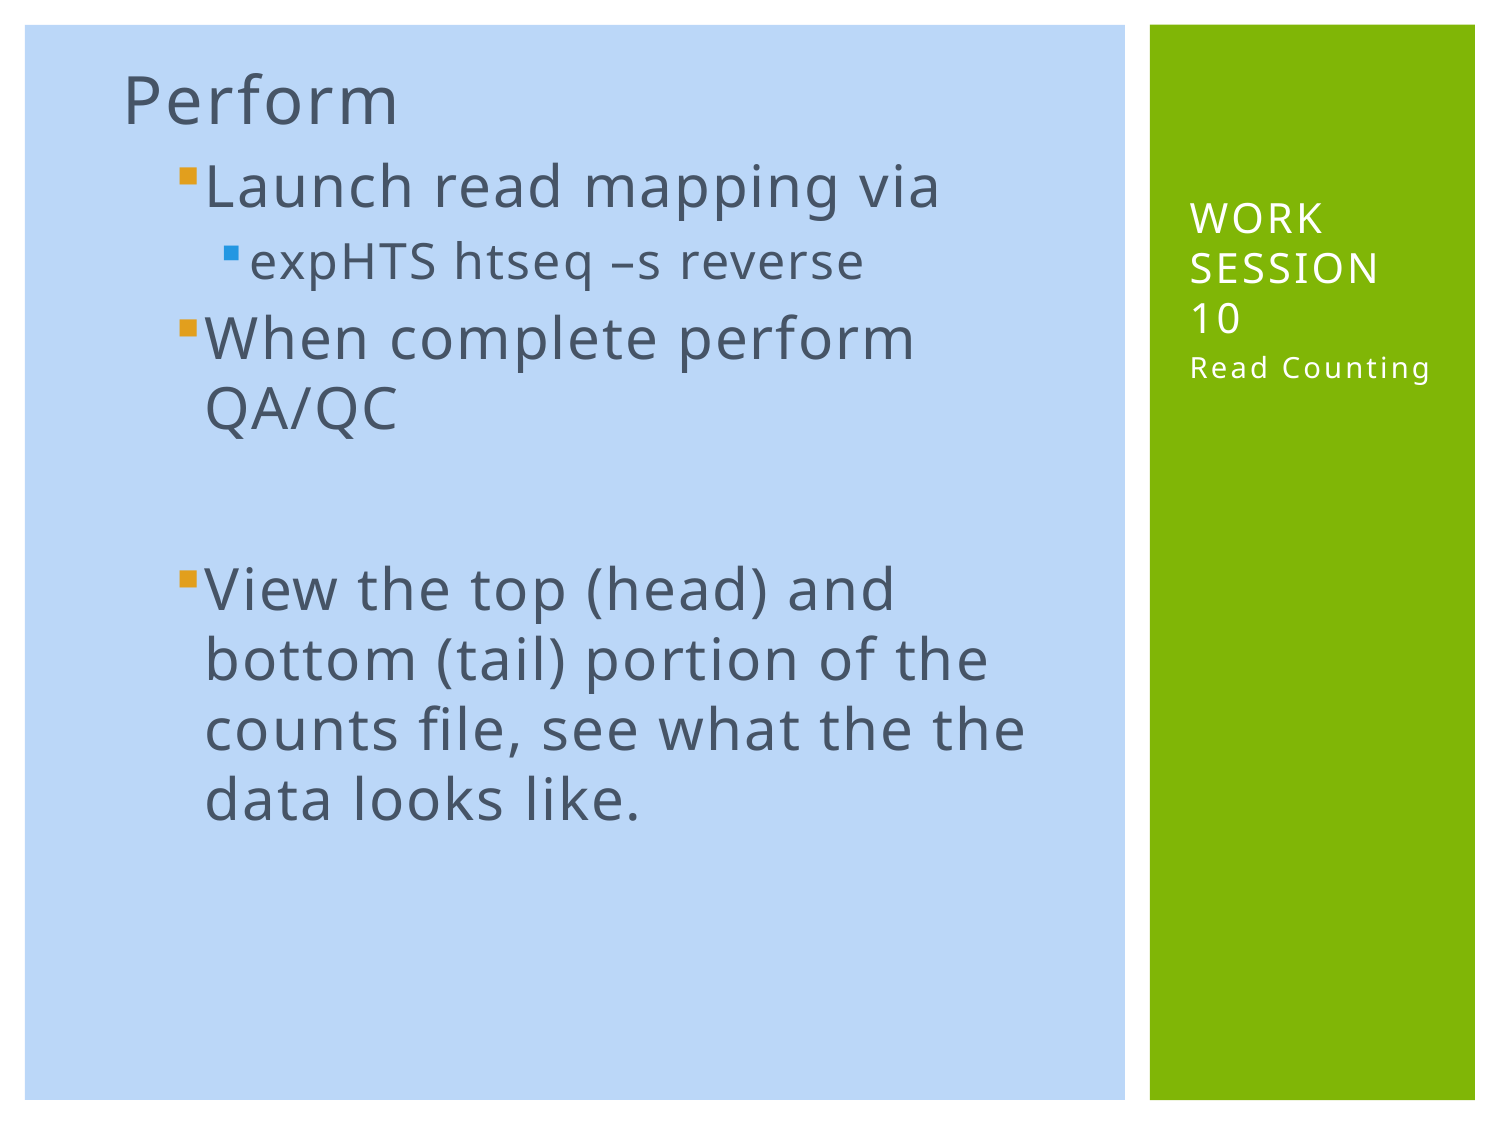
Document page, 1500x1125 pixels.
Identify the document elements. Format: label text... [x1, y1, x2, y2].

list Perform Launch read mapping via expHTS htseq –s reverse When complete perform QA/QC View the top (head) and bottom (tail) portion of the counts file, see what the the data looks like. [99, 50, 1063, 1011]
title WoRK Session 10 [1174, 75, 1450, 350]
list Read Counting [1174, 350, 1449, 812]
